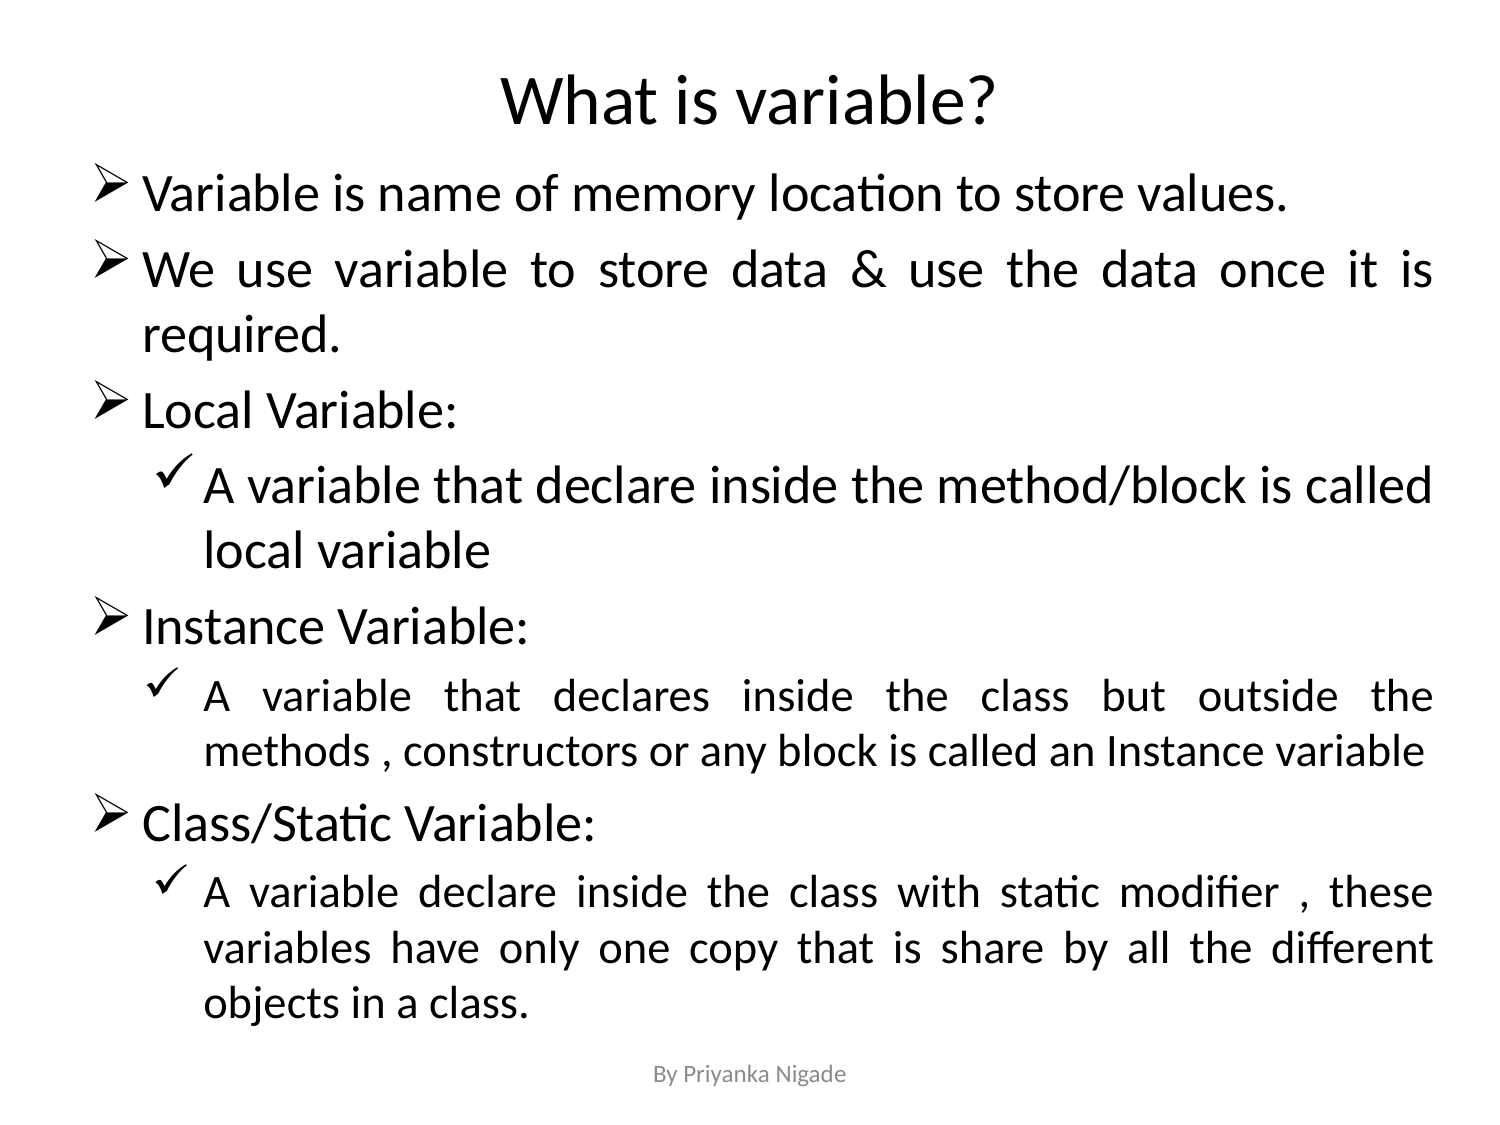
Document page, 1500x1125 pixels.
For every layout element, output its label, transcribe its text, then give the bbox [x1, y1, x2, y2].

title What is variable? [75, 45, 1425, 149]
footer By Priyanka Nigade [512, 1042, 988, 1103]
list Variable is name of memory location to store values. We use variable to store data & use the data once it is required. Local Variable: A variable that declare inside the method/block is called local variable Instance Variable: A variable that declares inside the class but outside the methods , constructors or any block is called an Instance variable Class/Static Variable: A variable declare inside the class with static modifier , these variables have only one copy that is share by all the different objects in a class. [75, 149, 1450, 1088]
